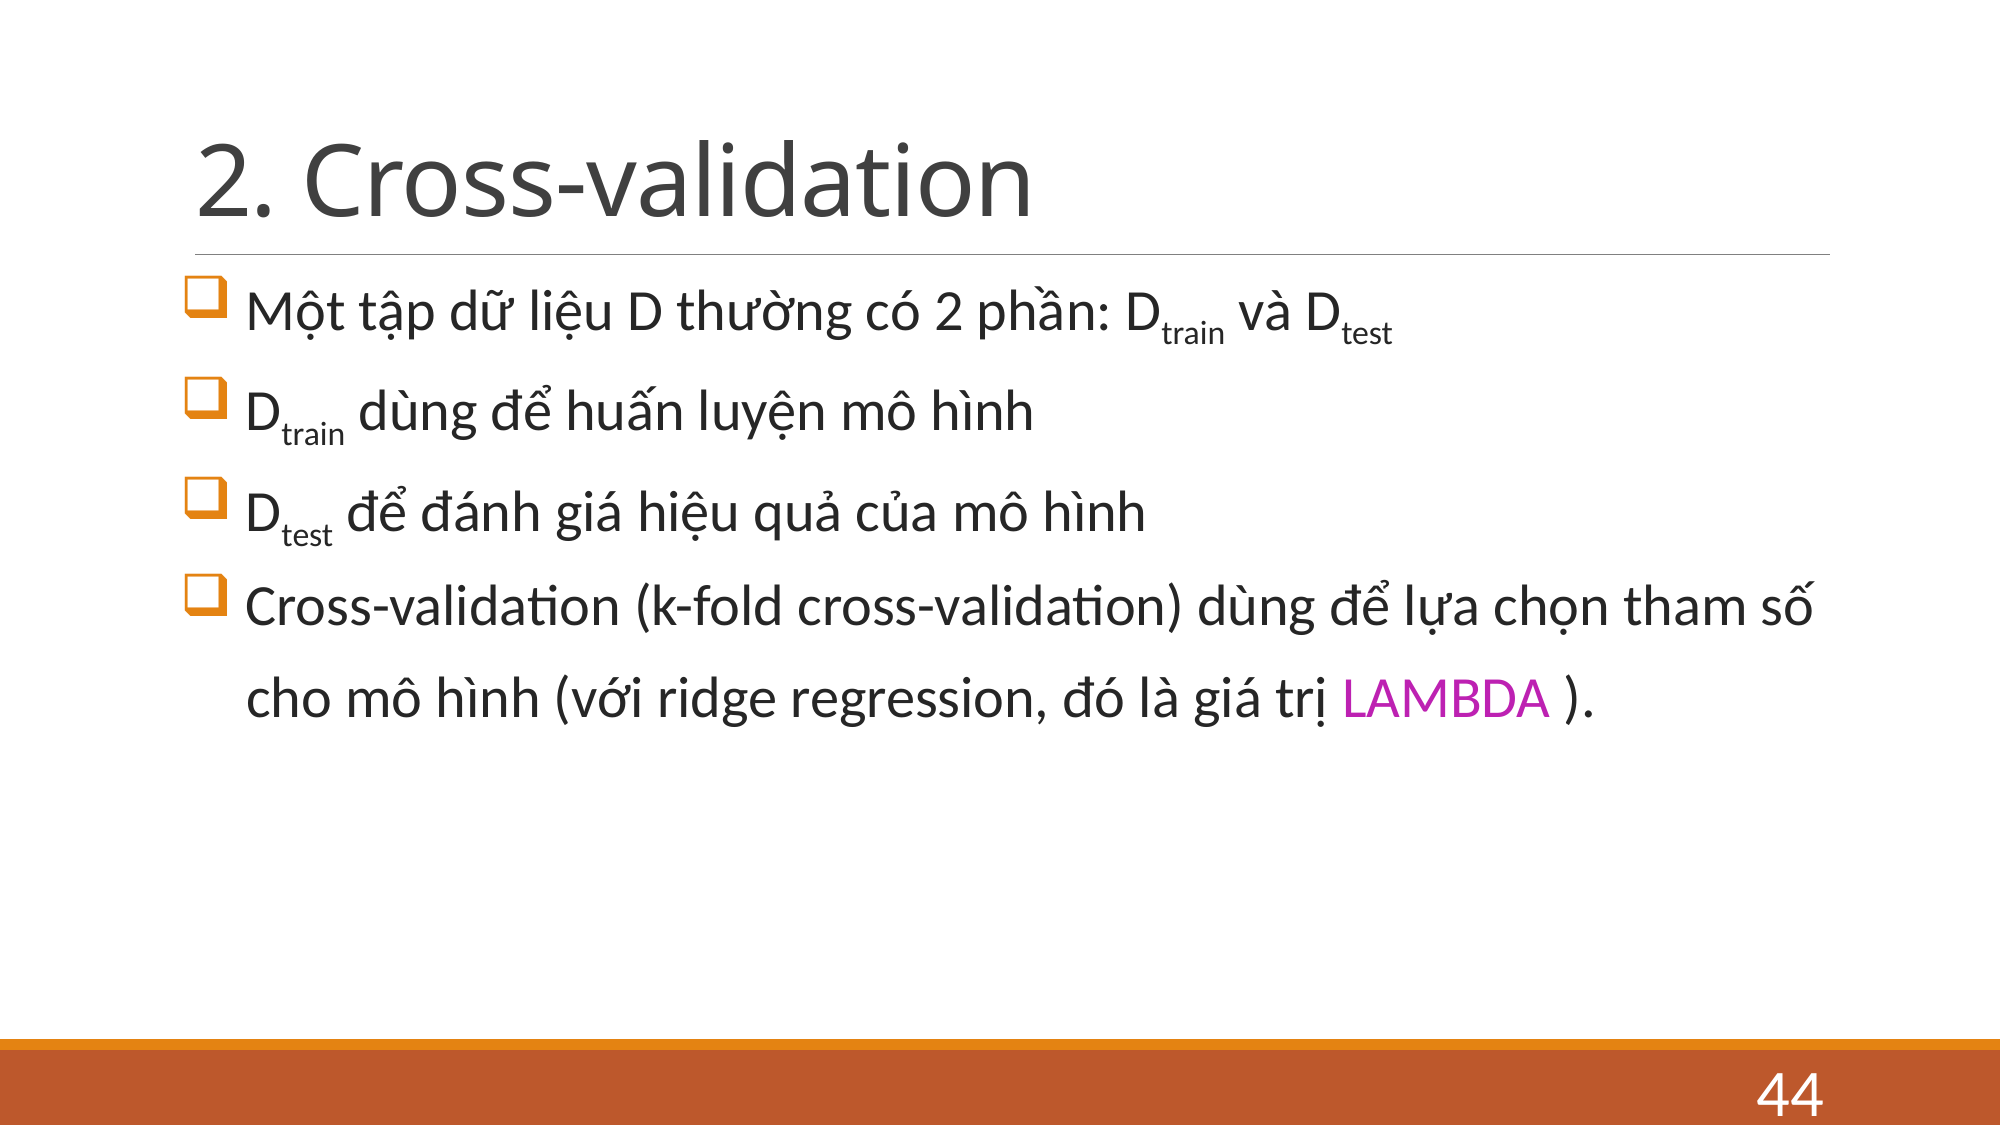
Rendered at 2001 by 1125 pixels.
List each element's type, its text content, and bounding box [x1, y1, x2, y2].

title 2. Cross-validation [180, 47, 1830, 244]
slide_number 44 [1624, 1059, 1840, 1120]
